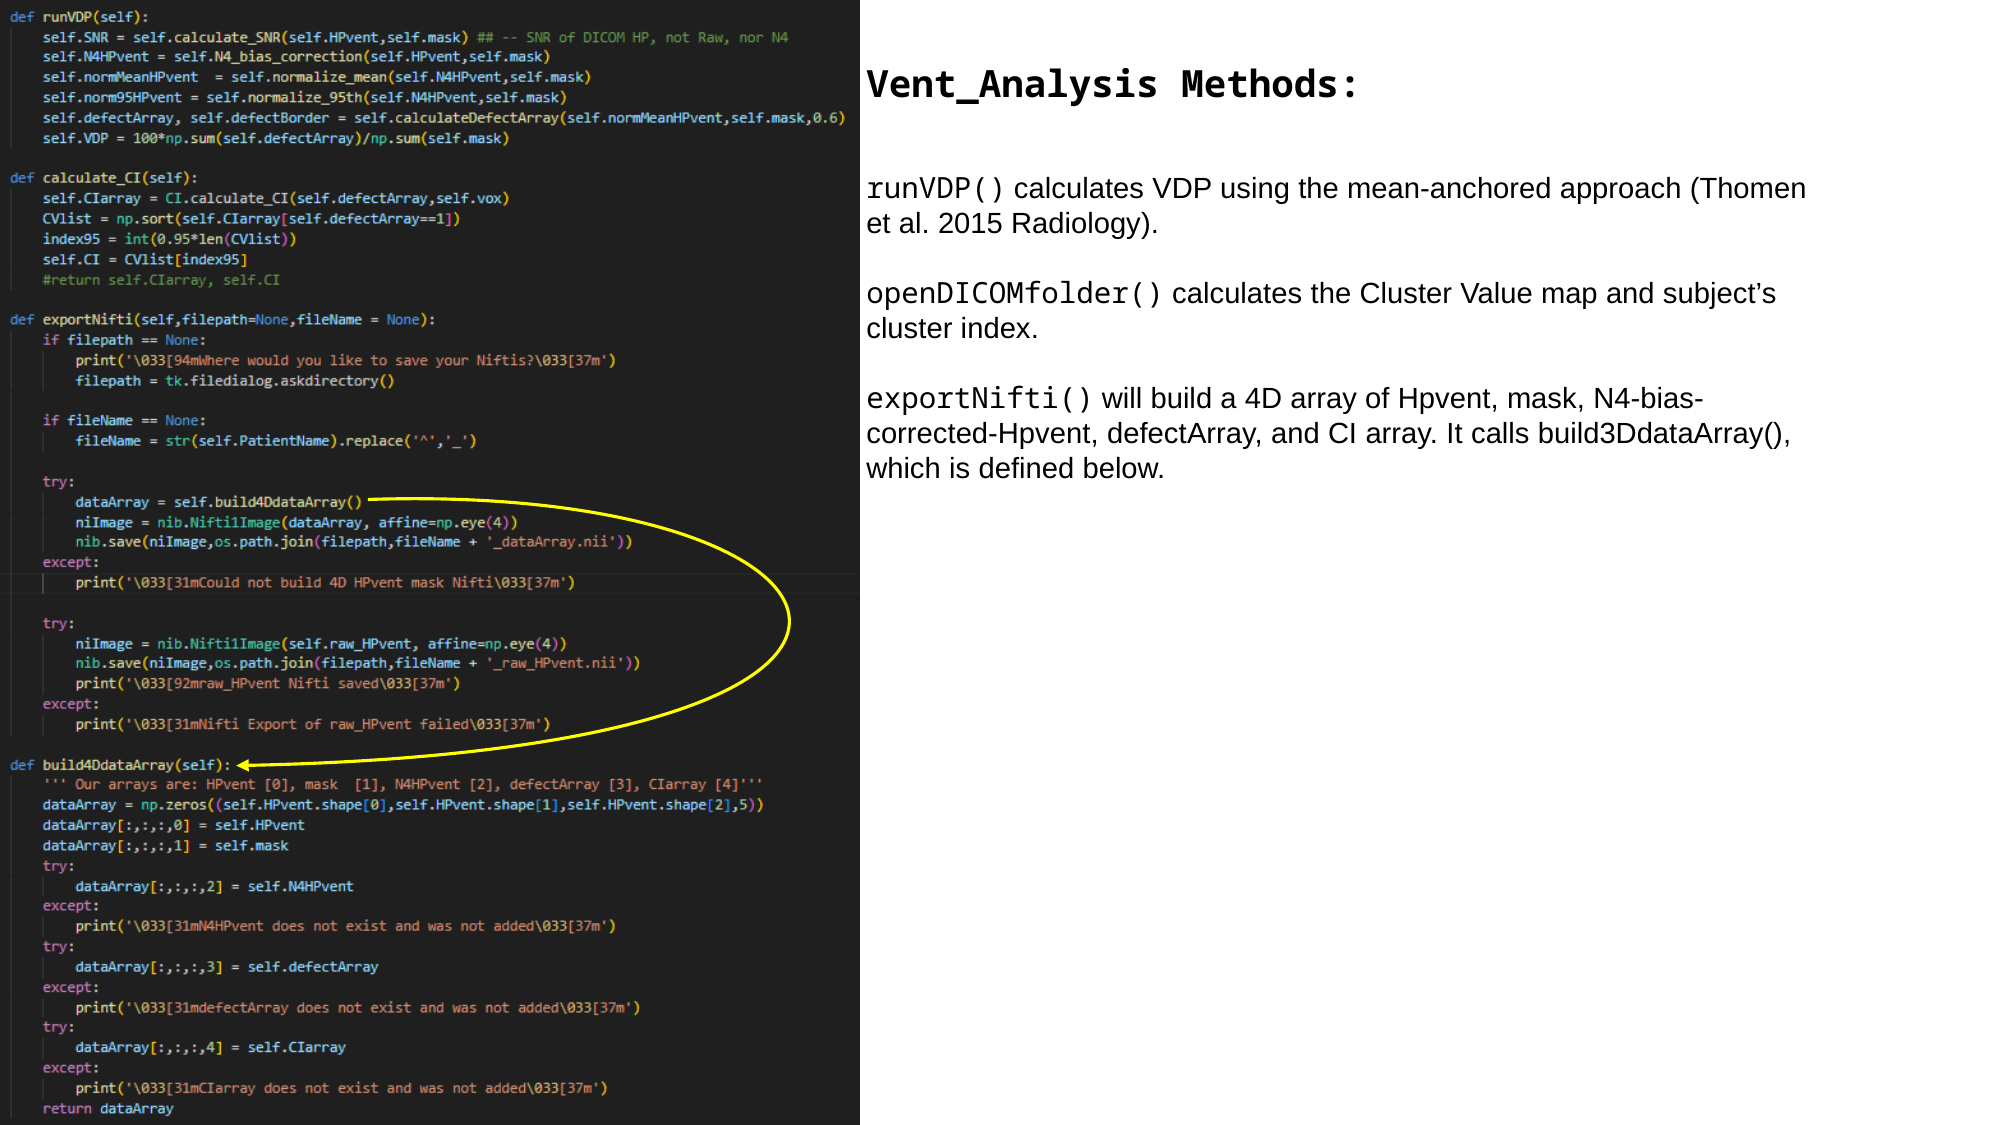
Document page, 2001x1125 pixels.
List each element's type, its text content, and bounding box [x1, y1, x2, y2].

text_box Vent_Analysis Methods: [861, 52, 1850, 113]
text_box runVDP() calculates VDP using the mean-anchored approach (Thomen et al. 2015 Radiology). openDICOMfolder() calculates the Cluster Value map and subject’s cluster index. exportNifti() will build a 4D array of Hpvent, mask, N4-bias-corrected-Hpvent, defectArray, and CI array. It calls build3DdataArray(), which is defined below. [861, 161, 1850, 492]
picture [0, 0, 861, 1125]
